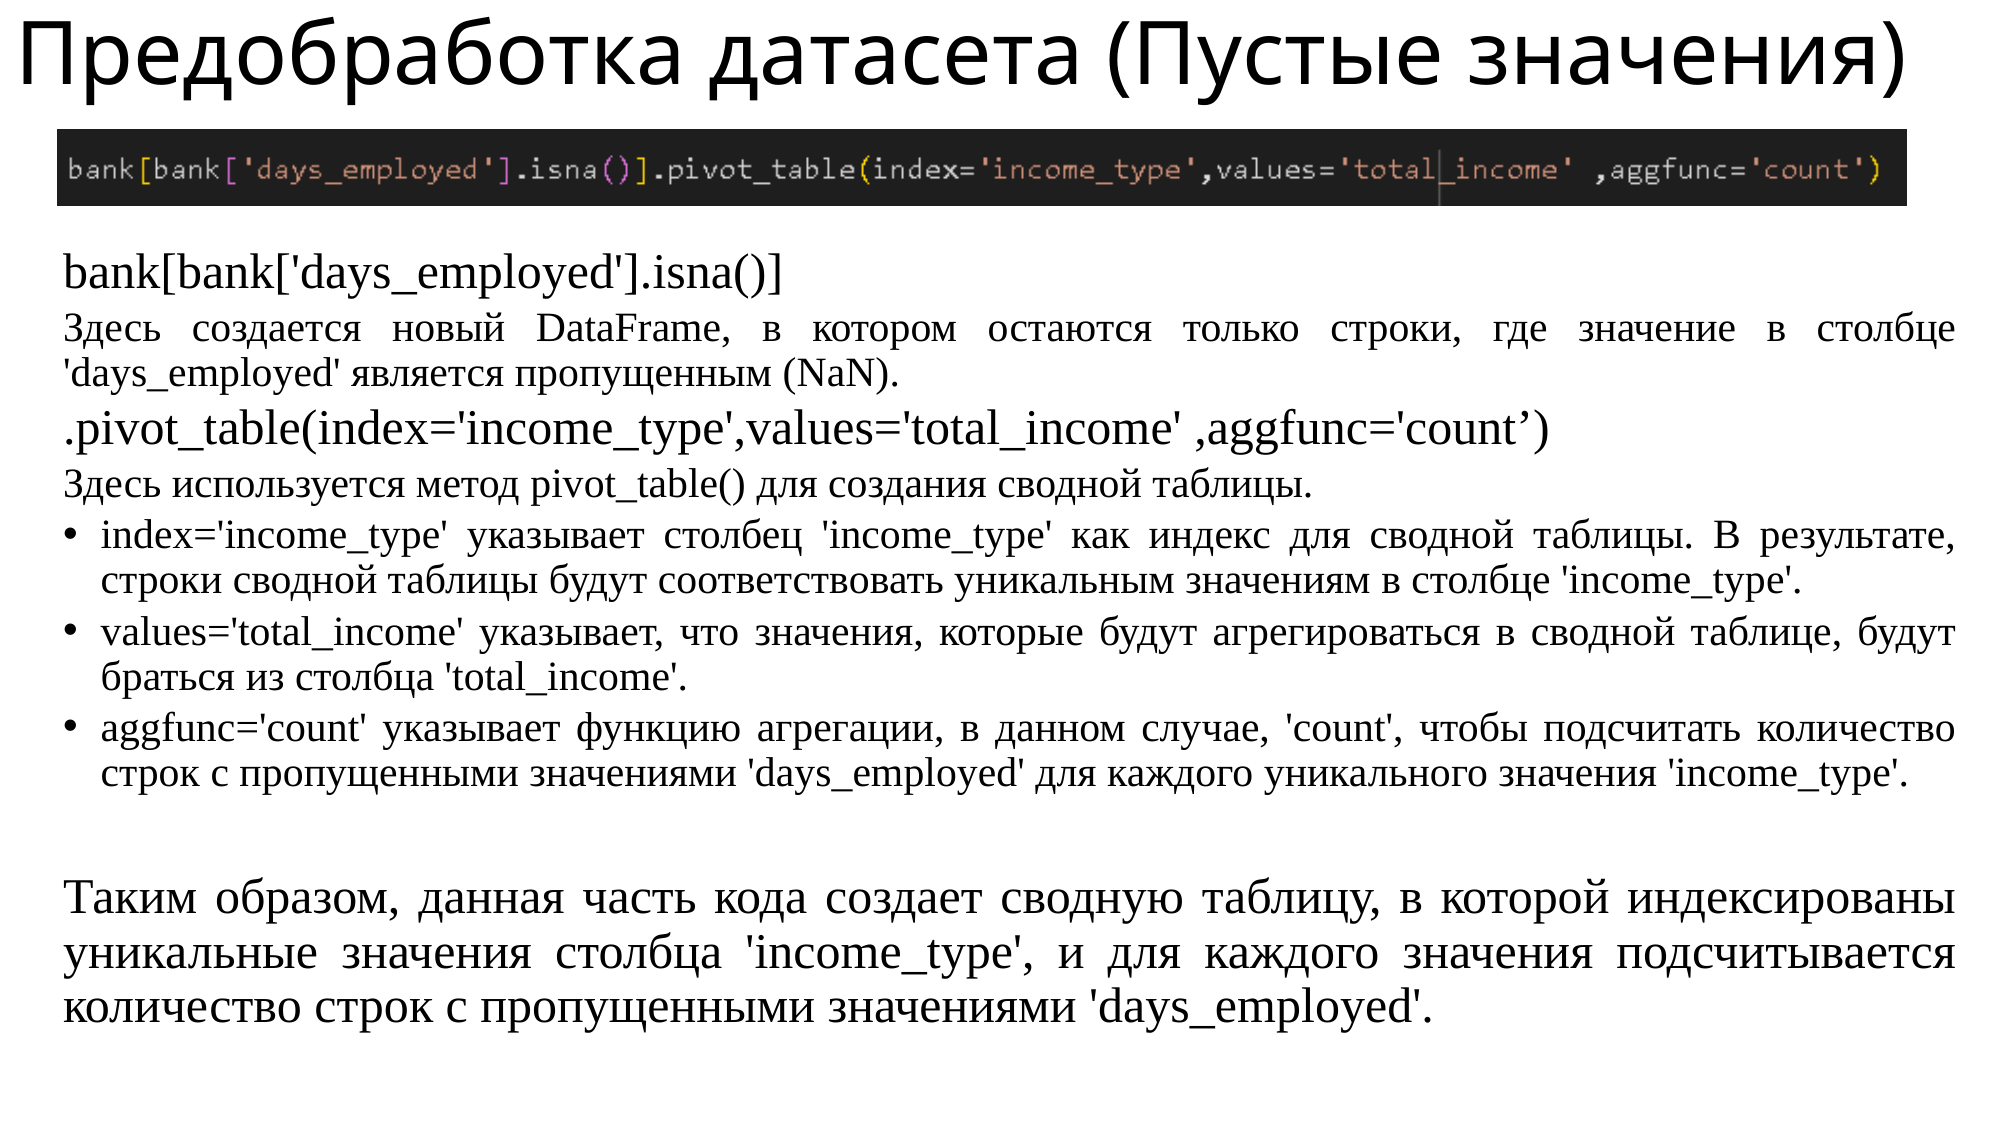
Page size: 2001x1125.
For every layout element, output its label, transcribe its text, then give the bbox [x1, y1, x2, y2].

title Предобработка датасета (Пустые значения) [0, 0, 2000, 112]
picture [57, 129, 1907, 206]
list bank[bank['days_employed'].isna()] Здесь создается новый DataFrame, в котором остаются только строки, где значение в столбце 'days_employed' является пропущенным (NaN). .pivot_table(index='income_type',values='total_income' ,aggfunc='count’) Здесь используется метод pivot_table() для создания сводной таблицы. index='income_type' указывает столбец 'income_type' как индекс для сводной таблицы. В результате, строки сводной таблицы будут соответствовать уникальным значениям в столбце 'income_type'. values='total_income' указывает, что значения, которые будут агрегироваться в сводной таблице, будут браться из столбца 'total_income'. aggfunc='count' указывает функцию агрегации, в данном случае, 'count', чтобы подсчитать количество строк с пропущенными значениями 'days_employed' для каждого уникального значения 'income_type'. Таким образом, данная часть кода создает сводную таблицу, в которой индексированы уникальные значения столбца 'income_type', и для каждого значения подсчитывается количество строк с пропущенными значениями 'days_employed'. [48, 237, 1972, 1103]
